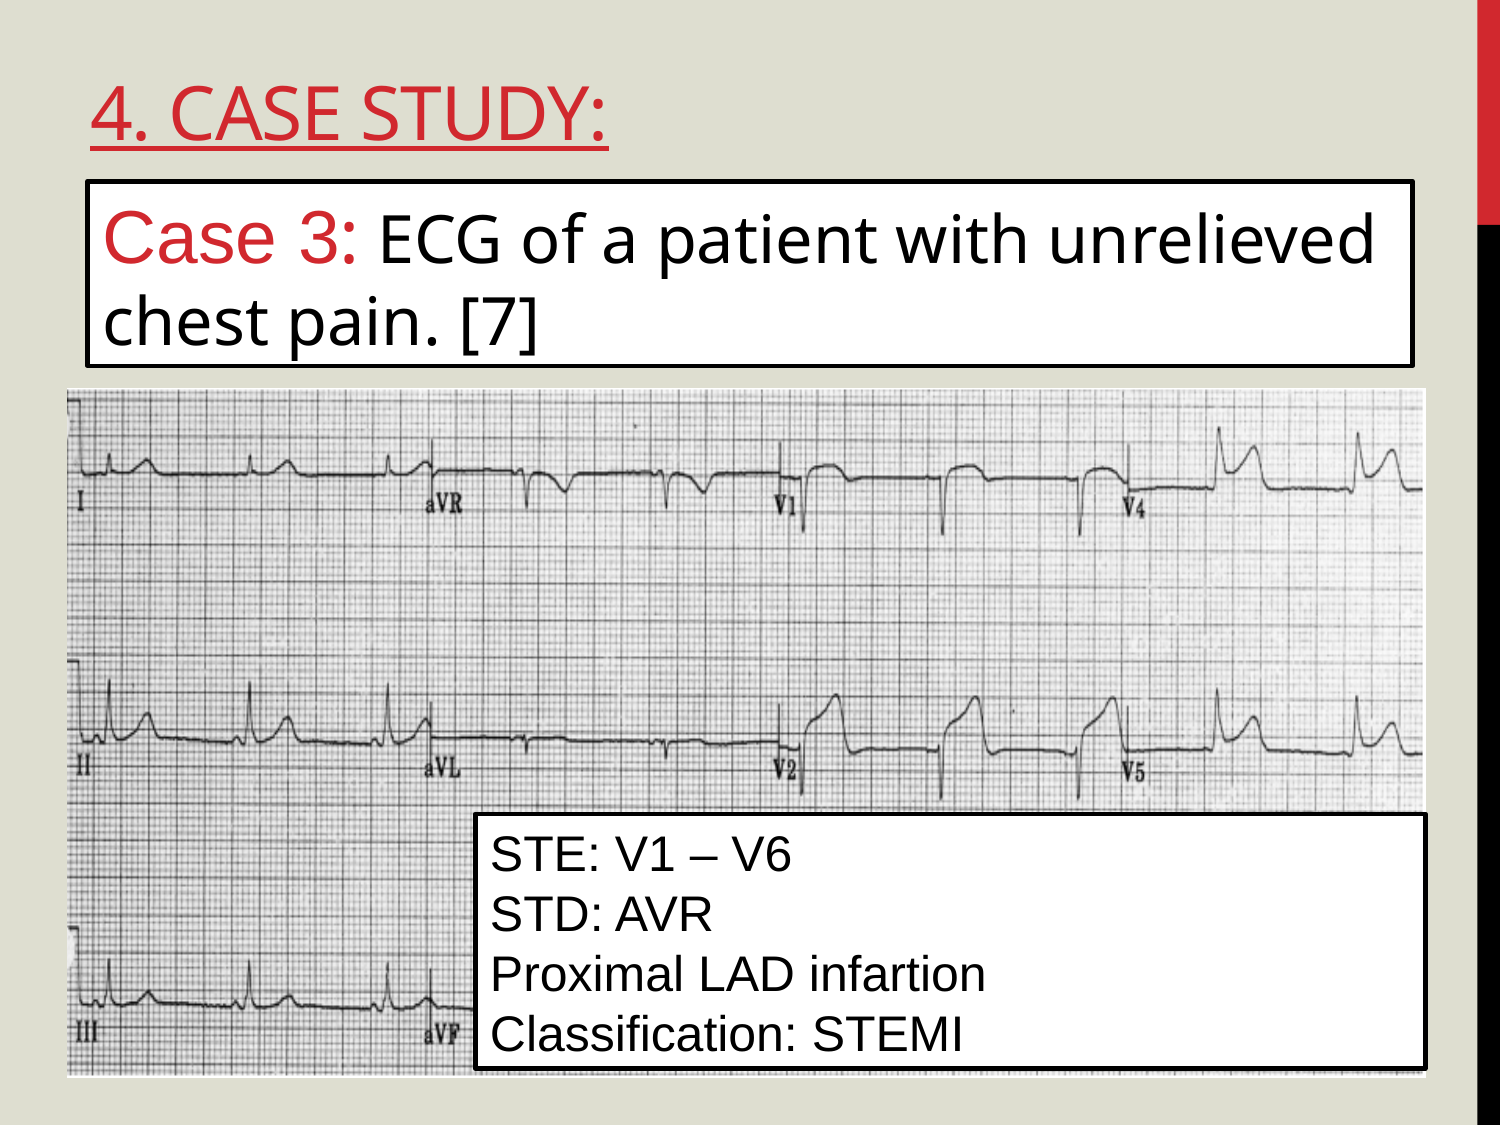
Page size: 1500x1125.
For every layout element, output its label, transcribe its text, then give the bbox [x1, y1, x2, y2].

picture [66, 388, 1426, 1079]
title 4. Case study: [75, 37, 1025, 163]
text_box [0, 0, 1480, 1125]
text_box Case 3: ECG of a patient with unrelieved chest pain. [7] [85, 179, 1415, 368]
